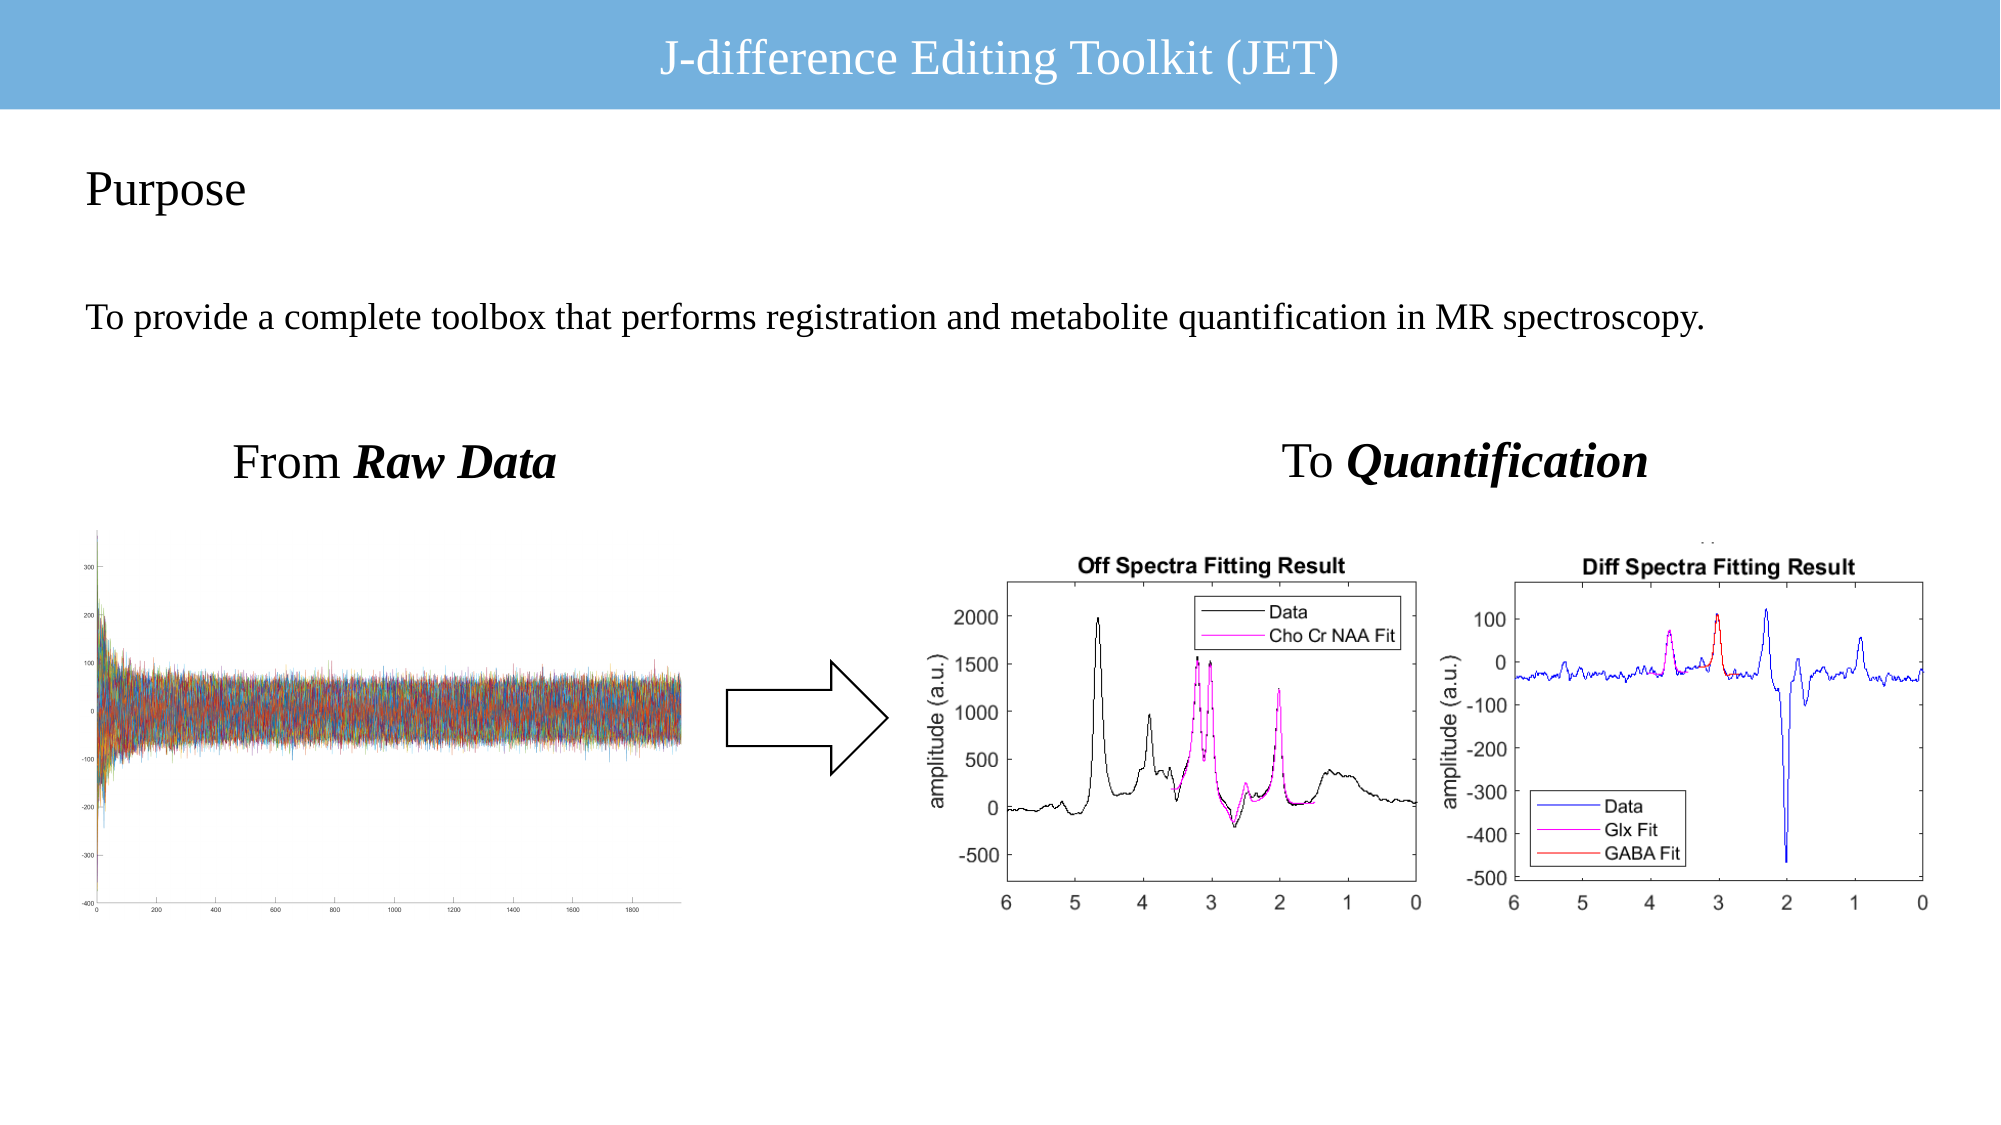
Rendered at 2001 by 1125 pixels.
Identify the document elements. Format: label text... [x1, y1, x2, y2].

text_box [725, 659, 890, 777]
text_box From Raw Data [189, 430, 601, 488]
picture [901, 530, 1941, 932]
text_box To Quantification [1218, 429, 1713, 486]
text_box Purpose [70, 157, 310, 214]
text_box J-difference Editing Toolkit (JET) [0, 0, 2000, 110]
text_box To provide a complete toolbox that performs registration and metabolite quantification in MR spectroscopy. [70, 243, 1925, 385]
picture [79, 530, 682, 920]
